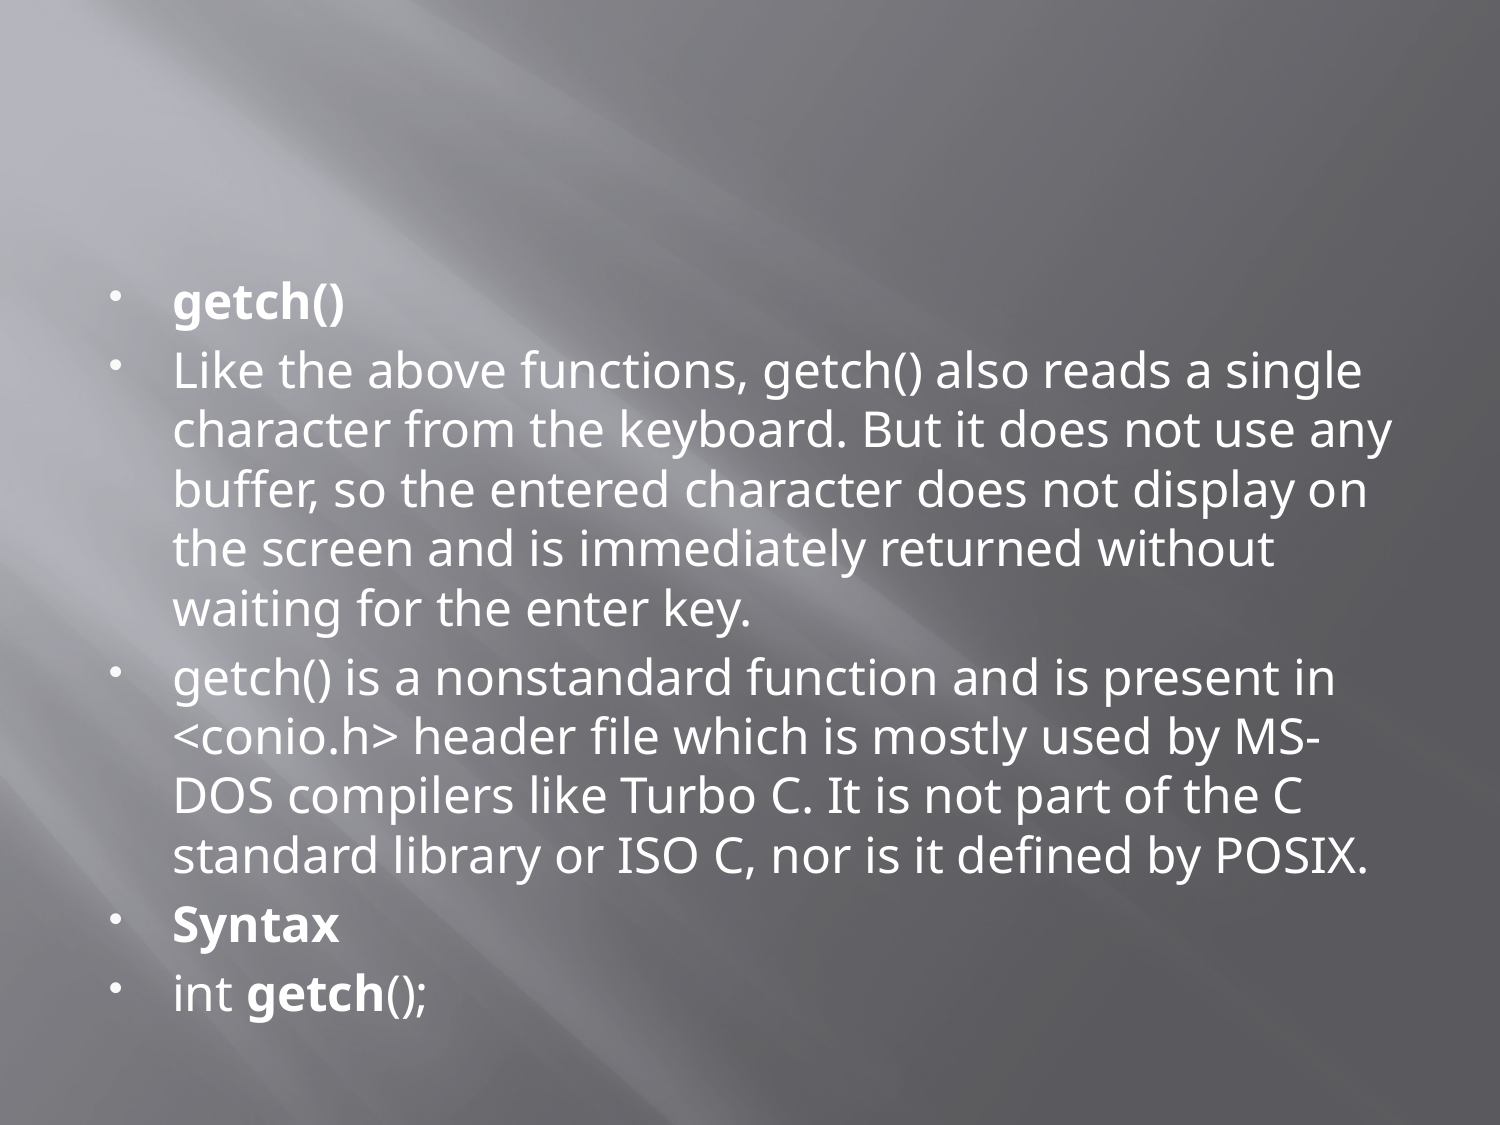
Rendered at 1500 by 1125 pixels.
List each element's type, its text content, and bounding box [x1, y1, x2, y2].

list getch() Like the above functions, getch() also reads a single character from the keyboard. But it does not use any buffer, so the entered character does not display on the screen and is immediately returned without waiting for the enter key. getch() is a nonstandard function and is present in <conio.h> header file which is mostly used by MS-DOS compilers like Turbo C. It is not part of the C standard library or ISO C, nor is it defined by POSIX. Syntax int getch(); [75, 262, 1425, 1035]
